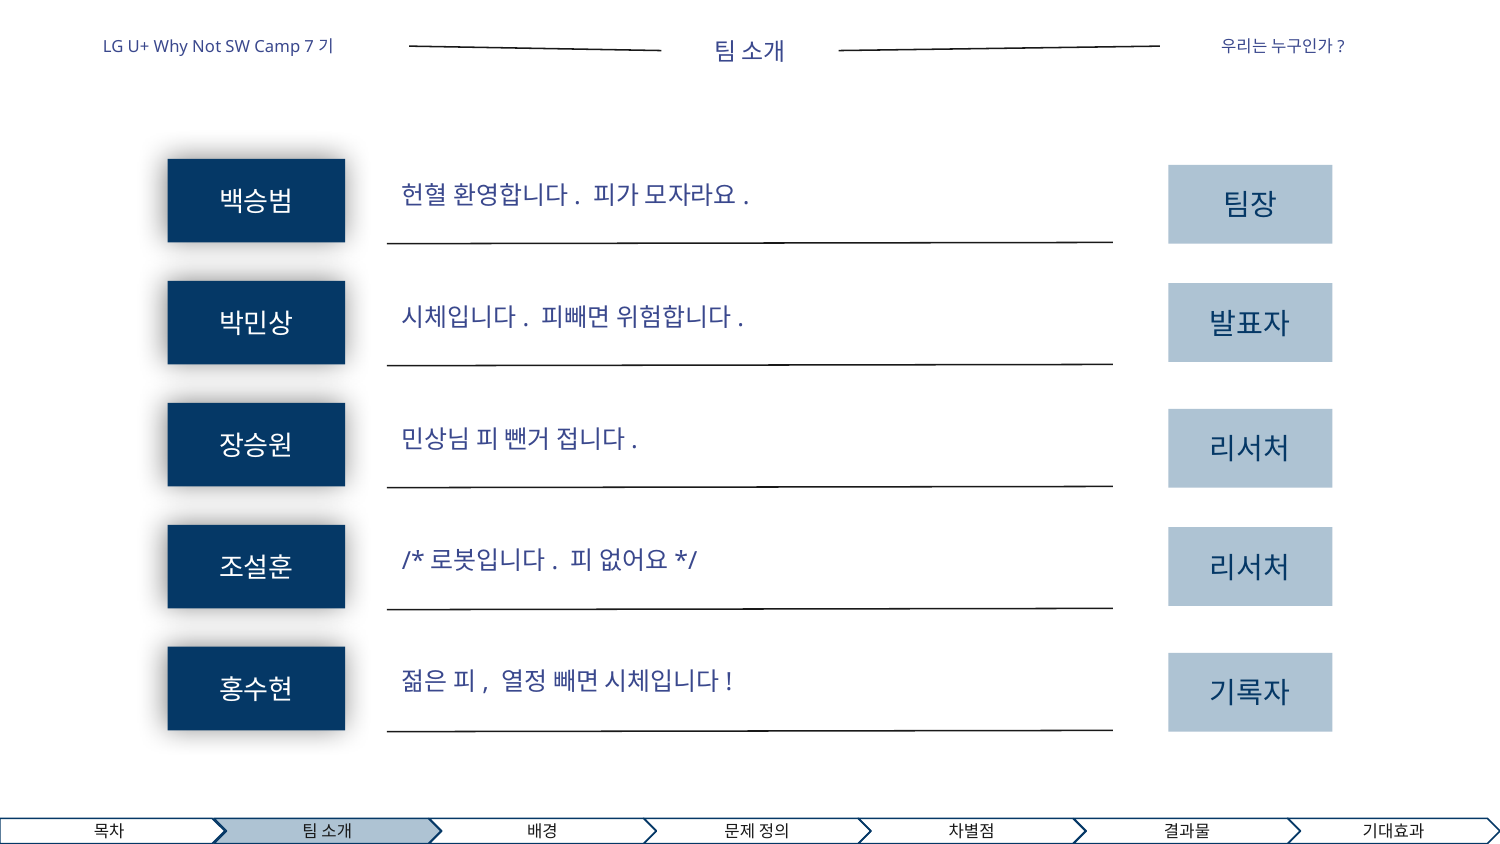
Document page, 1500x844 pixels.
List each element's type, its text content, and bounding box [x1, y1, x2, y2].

text_box 배경 [429, 818, 655, 844]
text_box 민상님 피 뺀거 접니다. [386, 408, 1113, 485]
text_box /*로봇입니다. 피 없어요*/ [386, 529, 1113, 607]
text_box 헌혈 환영합니다. 피가 모자라요. [386, 164, 1113, 241]
text_box 팀 소개 [661, 21, 839, 80]
text_box 조설훈 [167, 524, 346, 609]
text_box 팀장 [1168, 164, 1333, 244]
text_box 기록자 [1168, 652, 1333, 732]
text_box 결과물 [1073, 818, 1299, 844]
text_box 차별점 [858, 818, 1085, 844]
text_box 박민상 [167, 280, 346, 365]
text_box LG U+ Why Not SW Camp 7기 [27, 26, 410, 67]
text_box 팀 소개 [213, 818, 440, 844]
text_box 발표자 [1168, 283, 1333, 362]
text_box 젊은 피, 열정 빼면 시체입니다! [386, 650, 1114, 729]
text_box 목차 [0, 818, 225, 844]
text_box 기대효과 [1287, 818, 1500, 844]
text_box 백승범 [167, 158, 346, 243]
text_box 홍수현 [167, 646, 346, 731]
text_box 장승원 [167, 402, 346, 487]
text_box 리서처 [1168, 527, 1333, 606]
text_box 리서처 [1168, 408, 1333, 488]
text_box 문제 정의 [643, 818, 870, 844]
text_box 우리는 누구인가? [1159, 26, 1406, 67]
text_box 시체입니다. 피빼면 위험합니다. [386, 286, 1113, 363]
